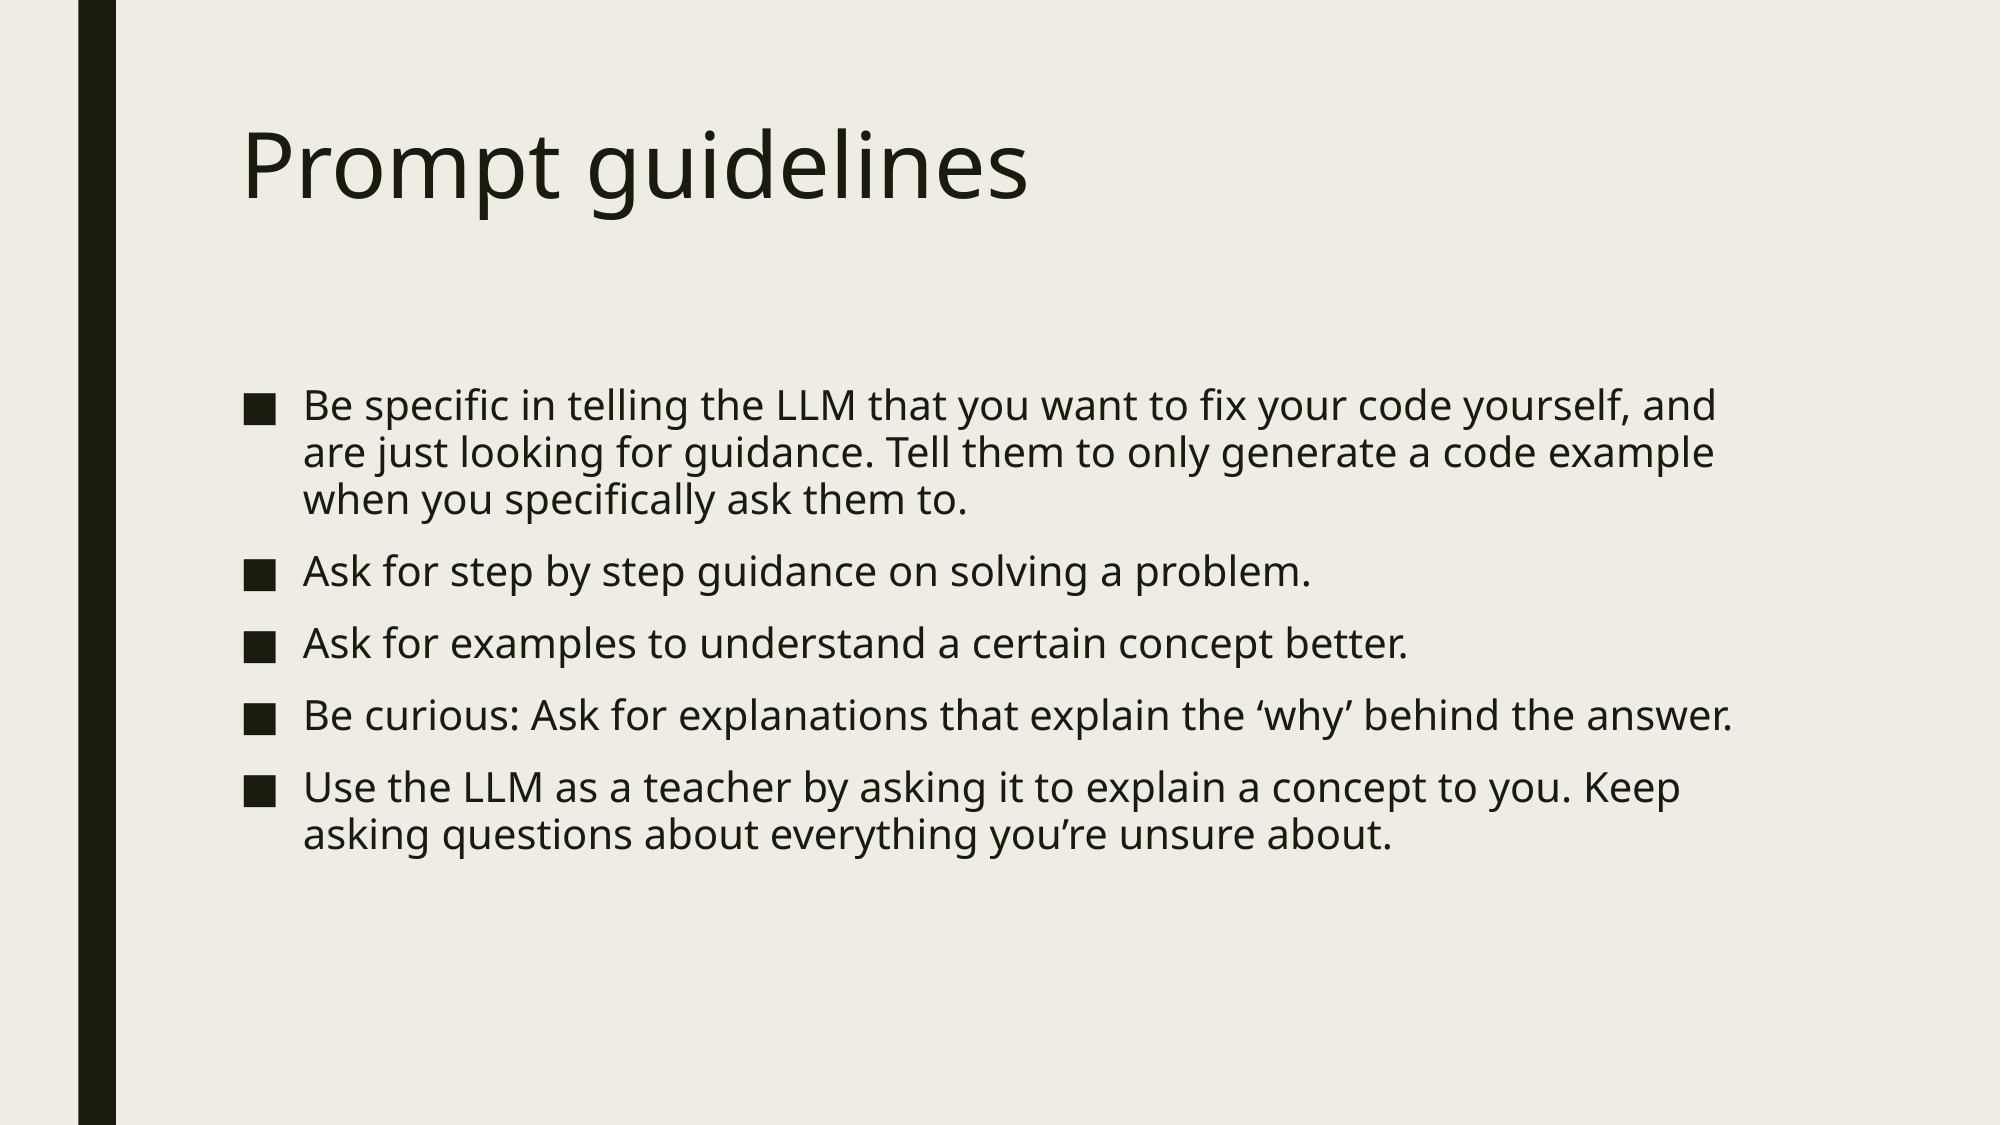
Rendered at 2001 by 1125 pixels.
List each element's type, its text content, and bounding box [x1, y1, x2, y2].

title Prompt guidelines [225, 112, 1800, 357]
list Be specific in telling the LLM that you want to fix your code yourself, and are just looking for guidance. Tell them to only generate a code example when you specifically ask them to. Ask for step by step guidance on solving a problem. Ask for examples to understand a certain concept better. Be curious: Ask for explanations that explain the ‘why’ behind the answer. Use the LLM as a teacher by asking it to explain a concept to you. Keep asking questions about everything you’re unsure about. [225, 375, 1800, 963]
